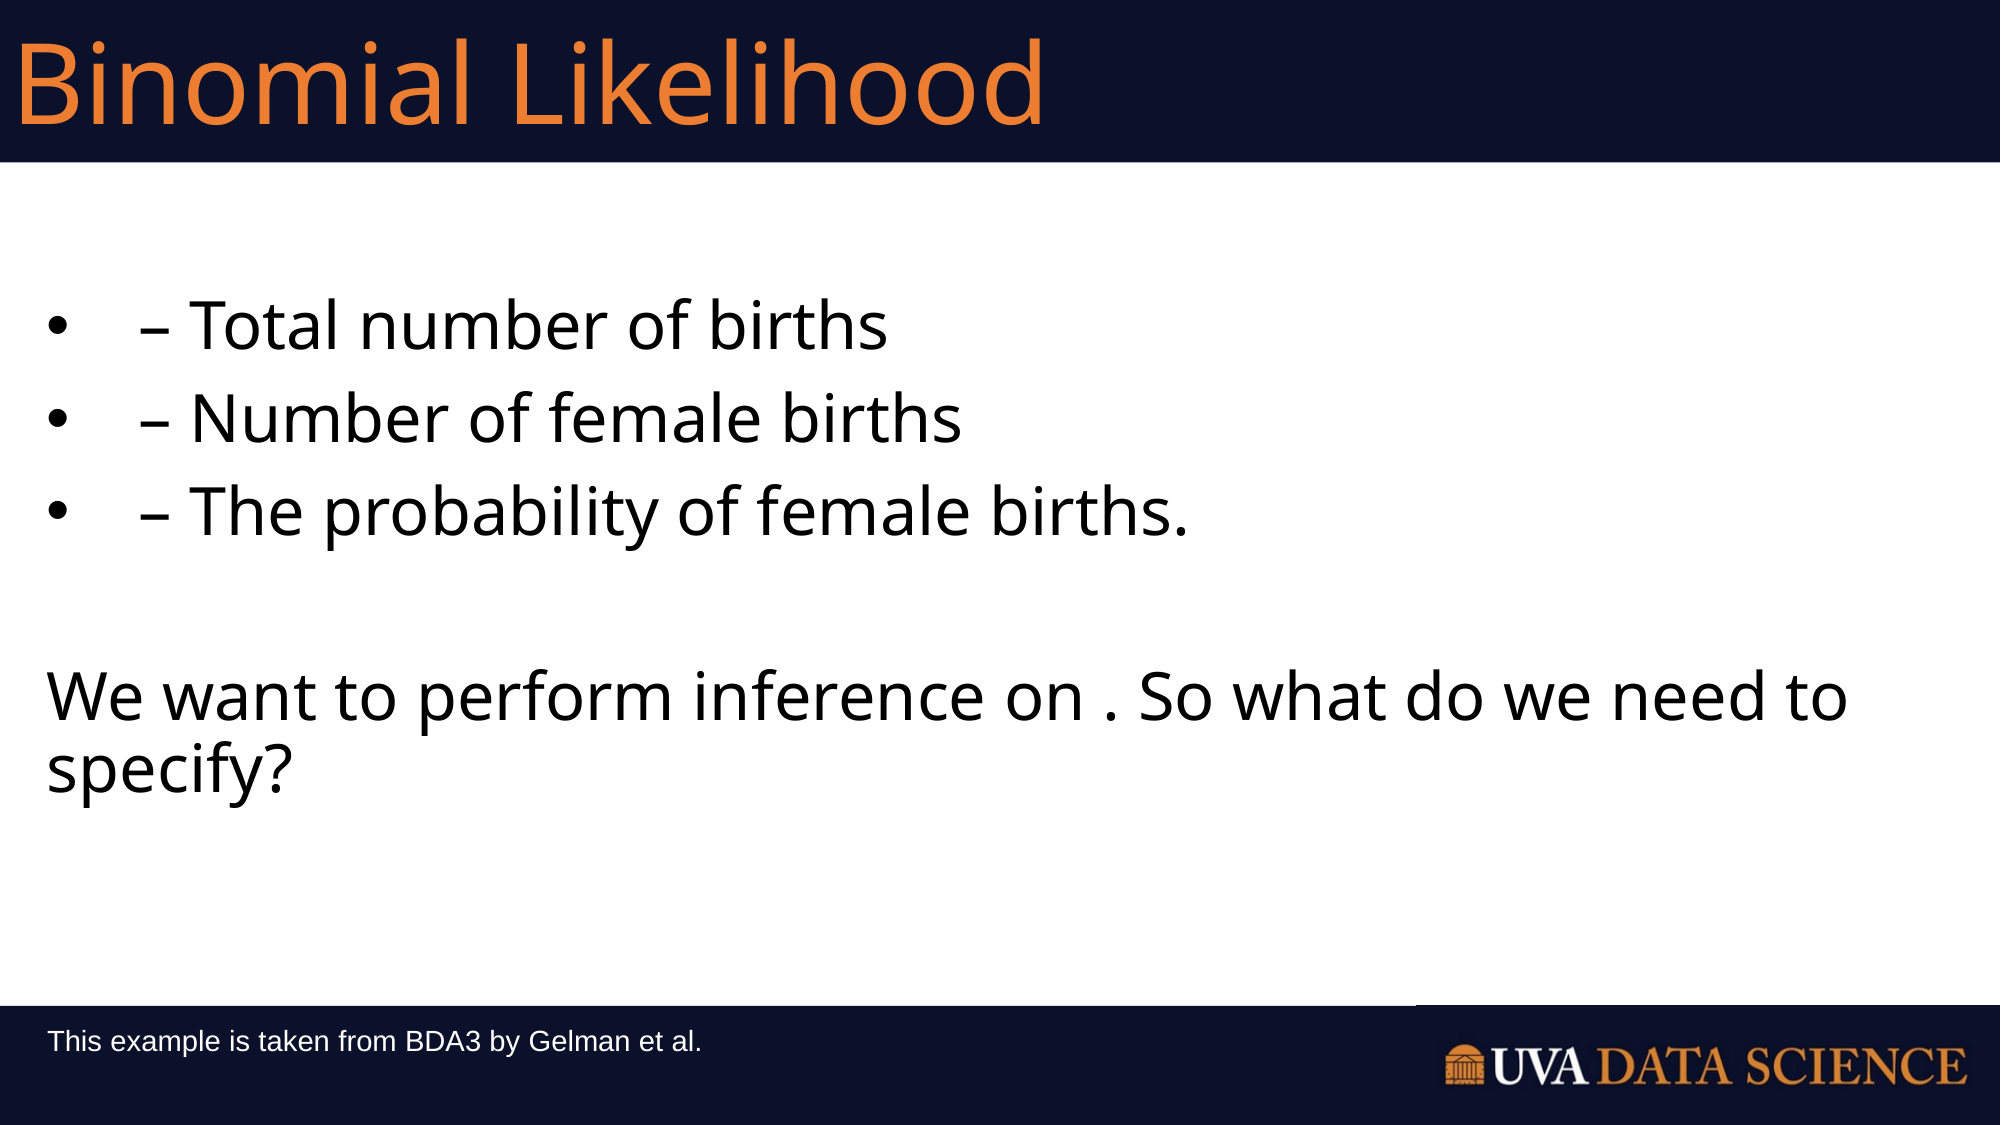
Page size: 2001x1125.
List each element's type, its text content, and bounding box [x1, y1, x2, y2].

text_box Binomial Likelihood [0, 4, 1066, 155]
text_box This example is taken from BDA3 by Gelman et al. [32, 1014, 727, 1065]
text_box [0, 0, 2000, 164]
text_box [0, 1005, 1415, 1125]
picture [1416, 1005, 2000, 1125]
